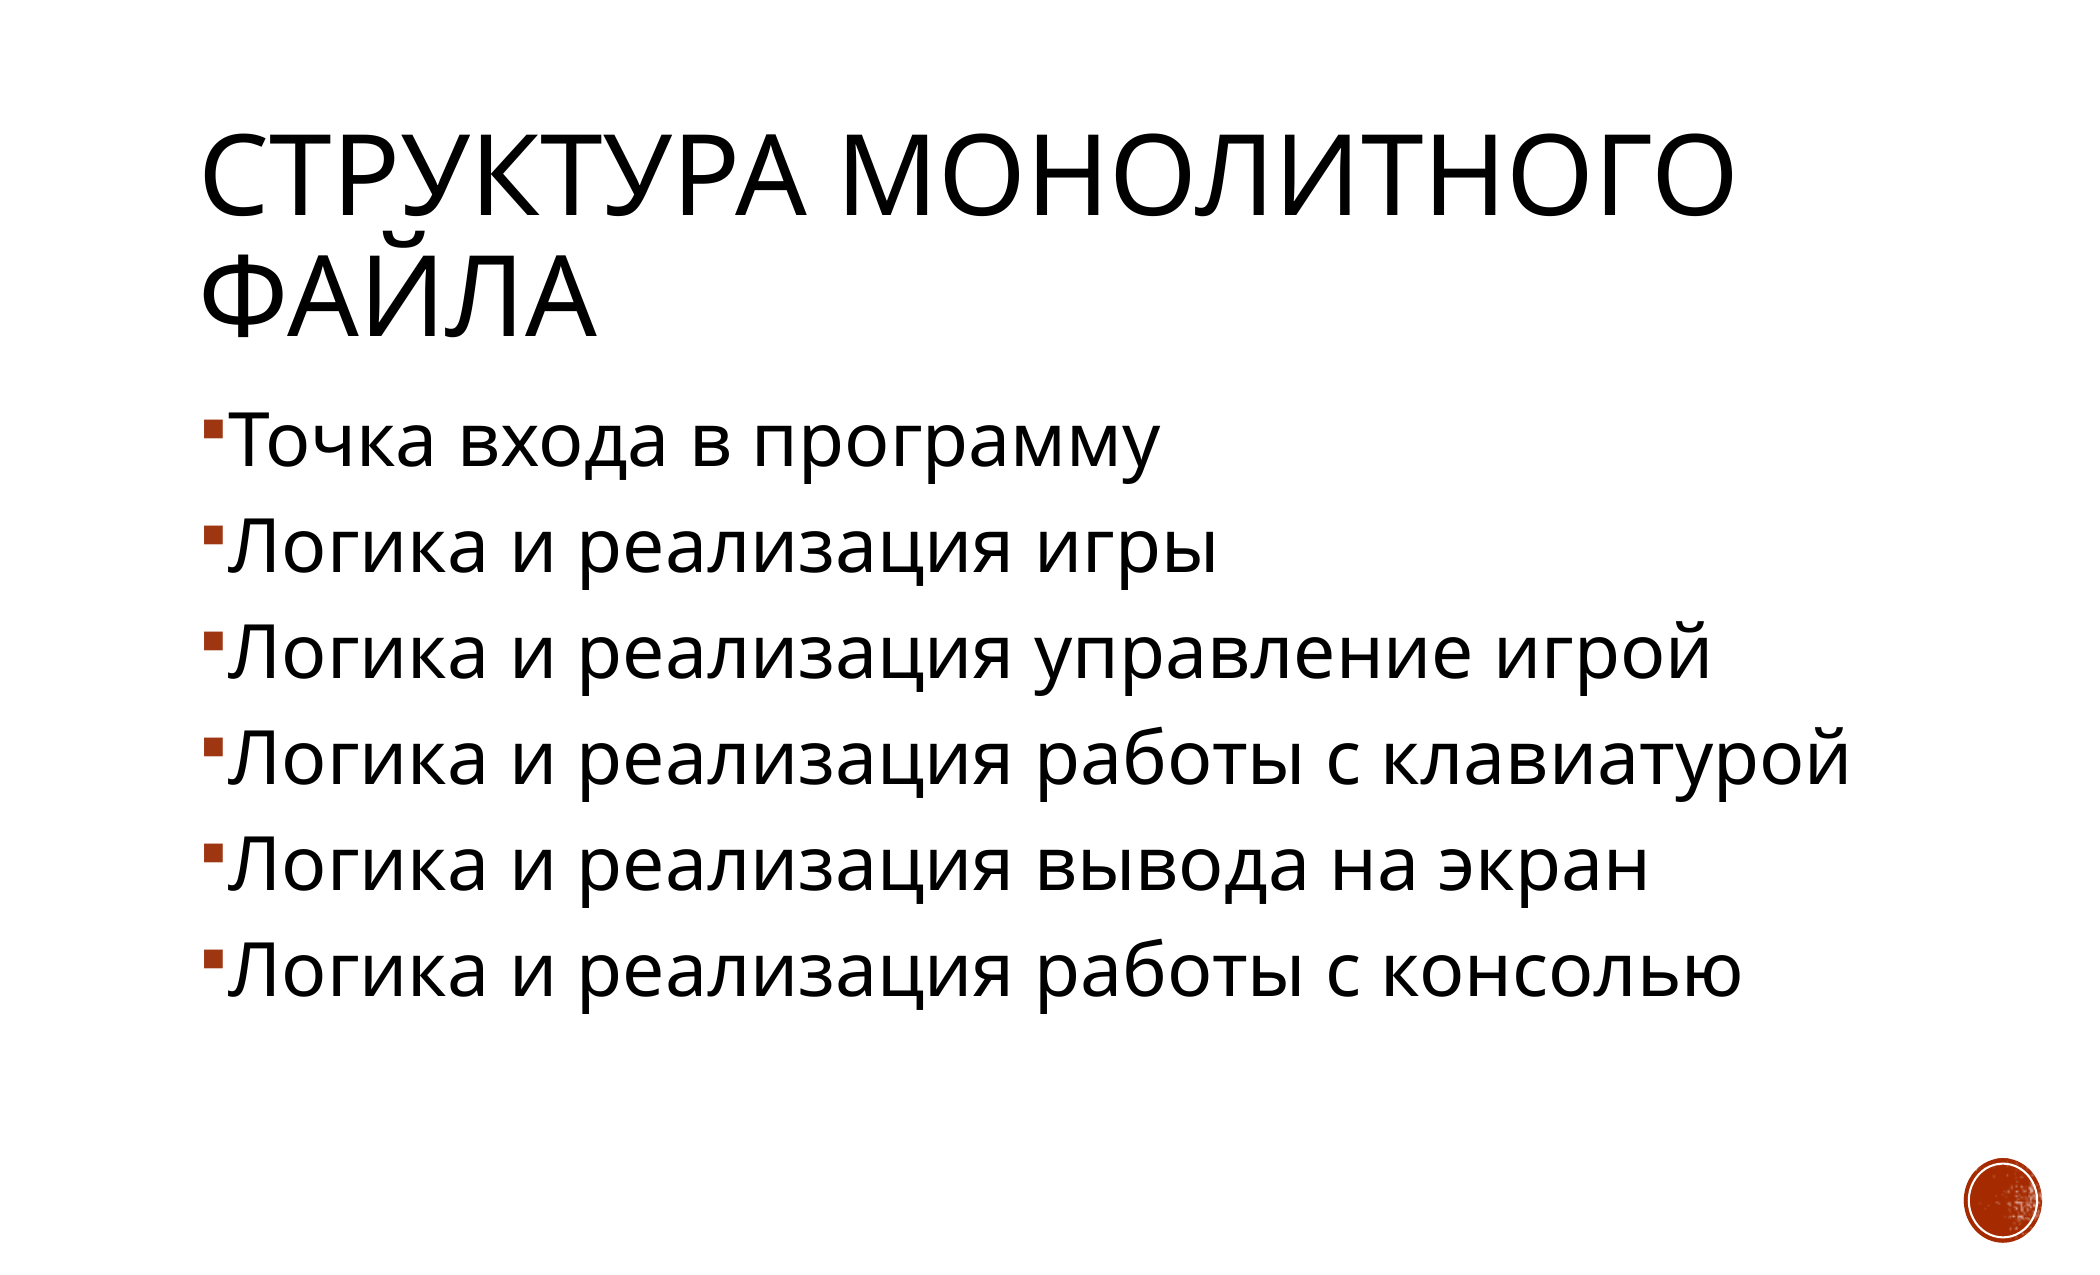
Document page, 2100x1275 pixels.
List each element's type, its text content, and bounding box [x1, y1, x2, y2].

title СТРУКТУРА МОНОЛИТНОГО ФАЙЛА [184, 90, 1917, 389]
picture [1963, 1158, 2043, 1243]
list Точка входа в программу Логика и реализация игры Логика и реализация управление игрой Логика и реализация работы с клавиатурой Логика и реализация вывода на экран Логика и реализация работы с консолью [184, 394, 1917, 1148]
